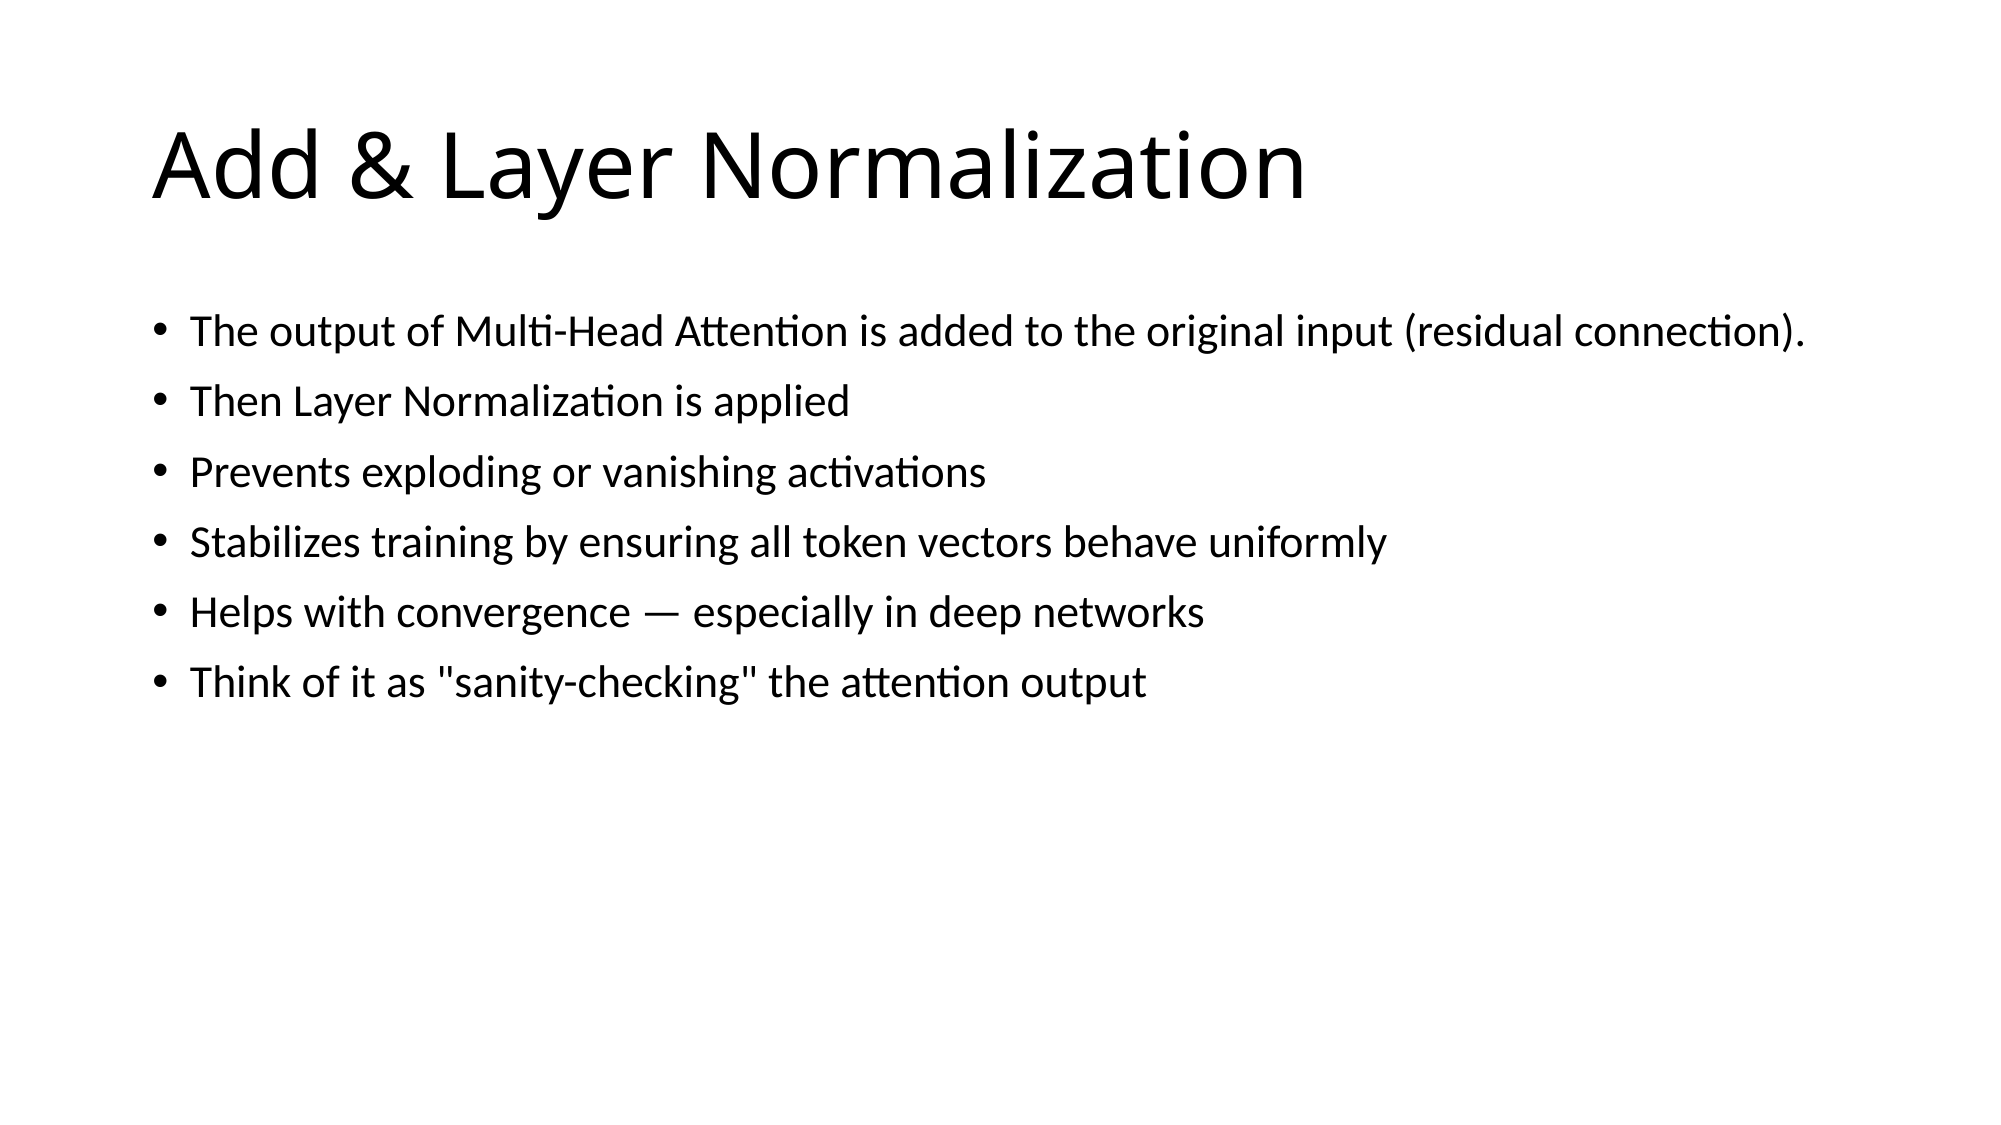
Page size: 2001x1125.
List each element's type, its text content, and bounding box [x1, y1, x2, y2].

list The output of Multi-Head Attention is added to the original input (residual connection). Then Layer Normalization is applied Prevents exploding or vanishing activations Stabilizes training by ensuring all token vectors behave uniformly Helps with convergence — especially in deep networks Think of it as "sanity-checking" the attention output [137, 299, 1863, 1014]
title Add & Layer Normalization [137, 59, 1863, 278]
